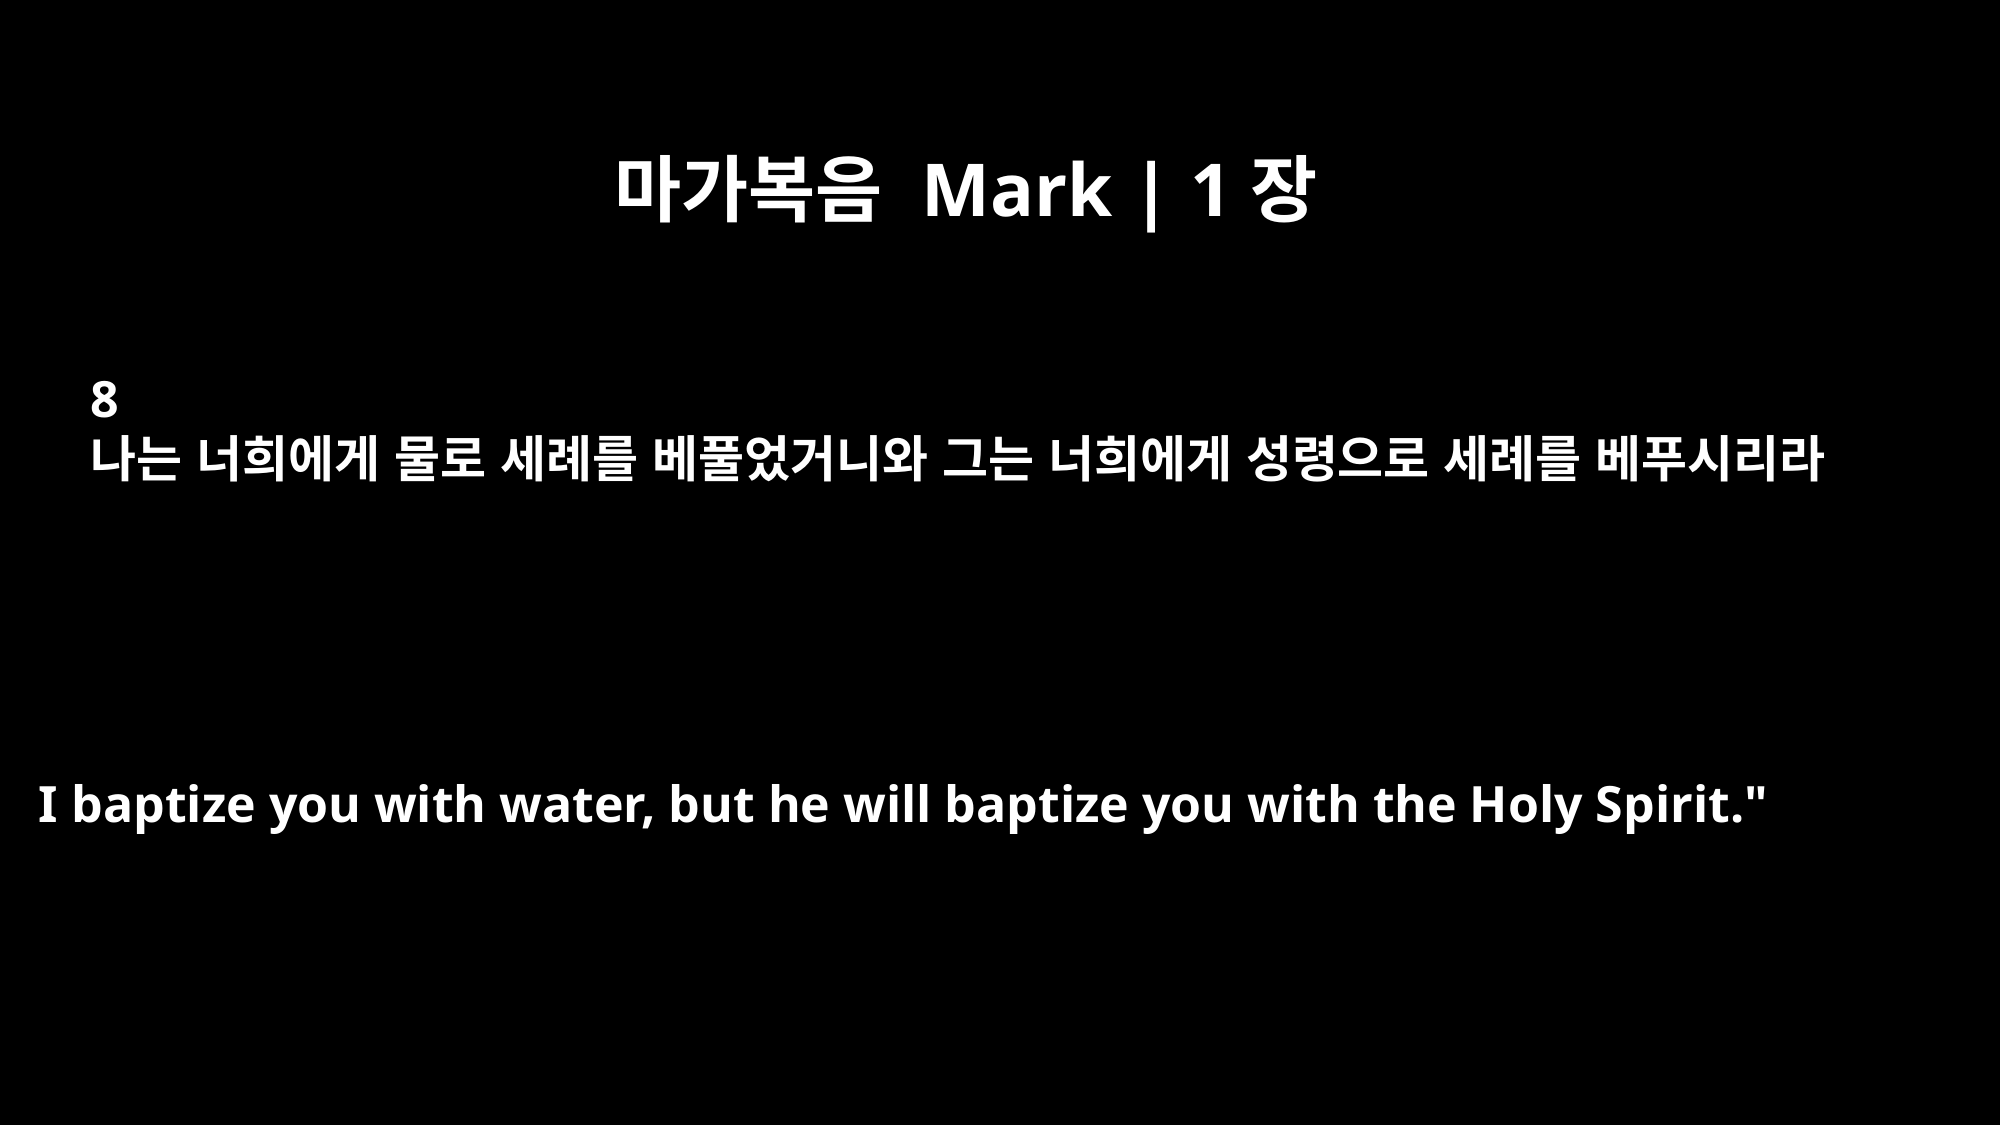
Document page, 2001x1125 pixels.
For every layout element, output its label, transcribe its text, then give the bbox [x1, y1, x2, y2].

text_box 8 나는 너희에게 물로 세례를 베풀었거니와 그는 너희에게 성령으로 세례를 베푸시리라 [75, 359, 1842, 495]
text_box I baptize you with water, but he will baptize you with the Holy Spirit." [24, 764, 1784, 840]
text_box 마가복음 Mark | 1장 [599, 136, 1333, 239]
